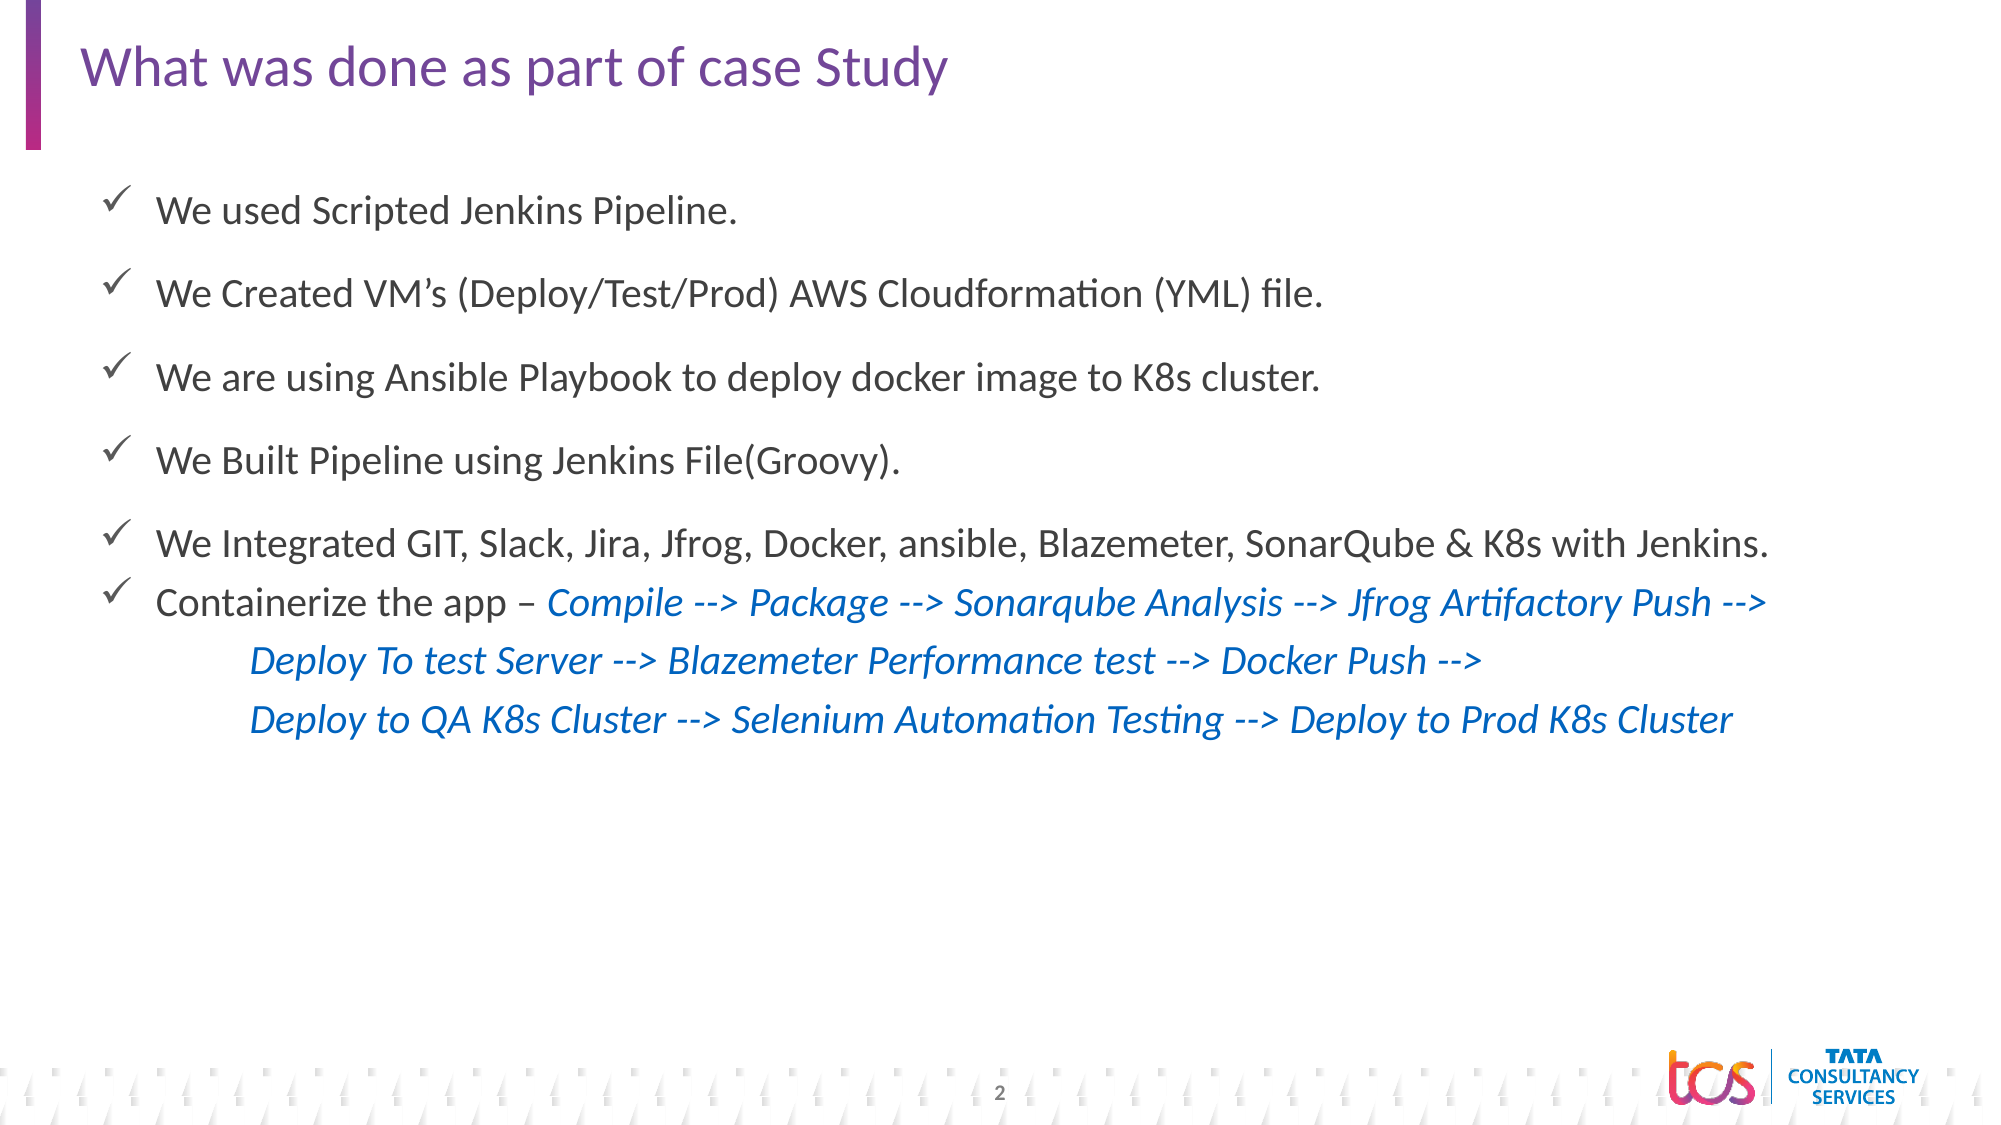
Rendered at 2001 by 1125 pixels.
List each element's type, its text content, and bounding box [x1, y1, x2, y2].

list We used Scripted Jenkins Pipeline. We Created VM’s (Deploy/Test/Prod) AWS Cloudformation (YML) file. We are using Ansible Playbook to deploy docker image to K8s cluster. We Built Pipeline using Jenkins File(Groovy). We Integrated GIT, Slack, Jira​, Jfrog, Docker, ansible, Blazemeter, SonarQube & K8s with Jenkins. Containerize the app – Compile --> Package --> Sonarqube Analysis --> Jfrog Artifactory Push --> Deploy To test Server --> Blazemeter Performance test --> Docker Push --> Deploy to QA K8s Cluster --> Selenium Automation Testing --> Deploy to Prod K8s Cluster [88, 151, 1950, 895]
slide_number 2 [927, 1061, 1073, 1122]
title What was done as part of case Study​ [69, 9, 1940, 116]
picture [1669, 1050, 1755, 1105]
